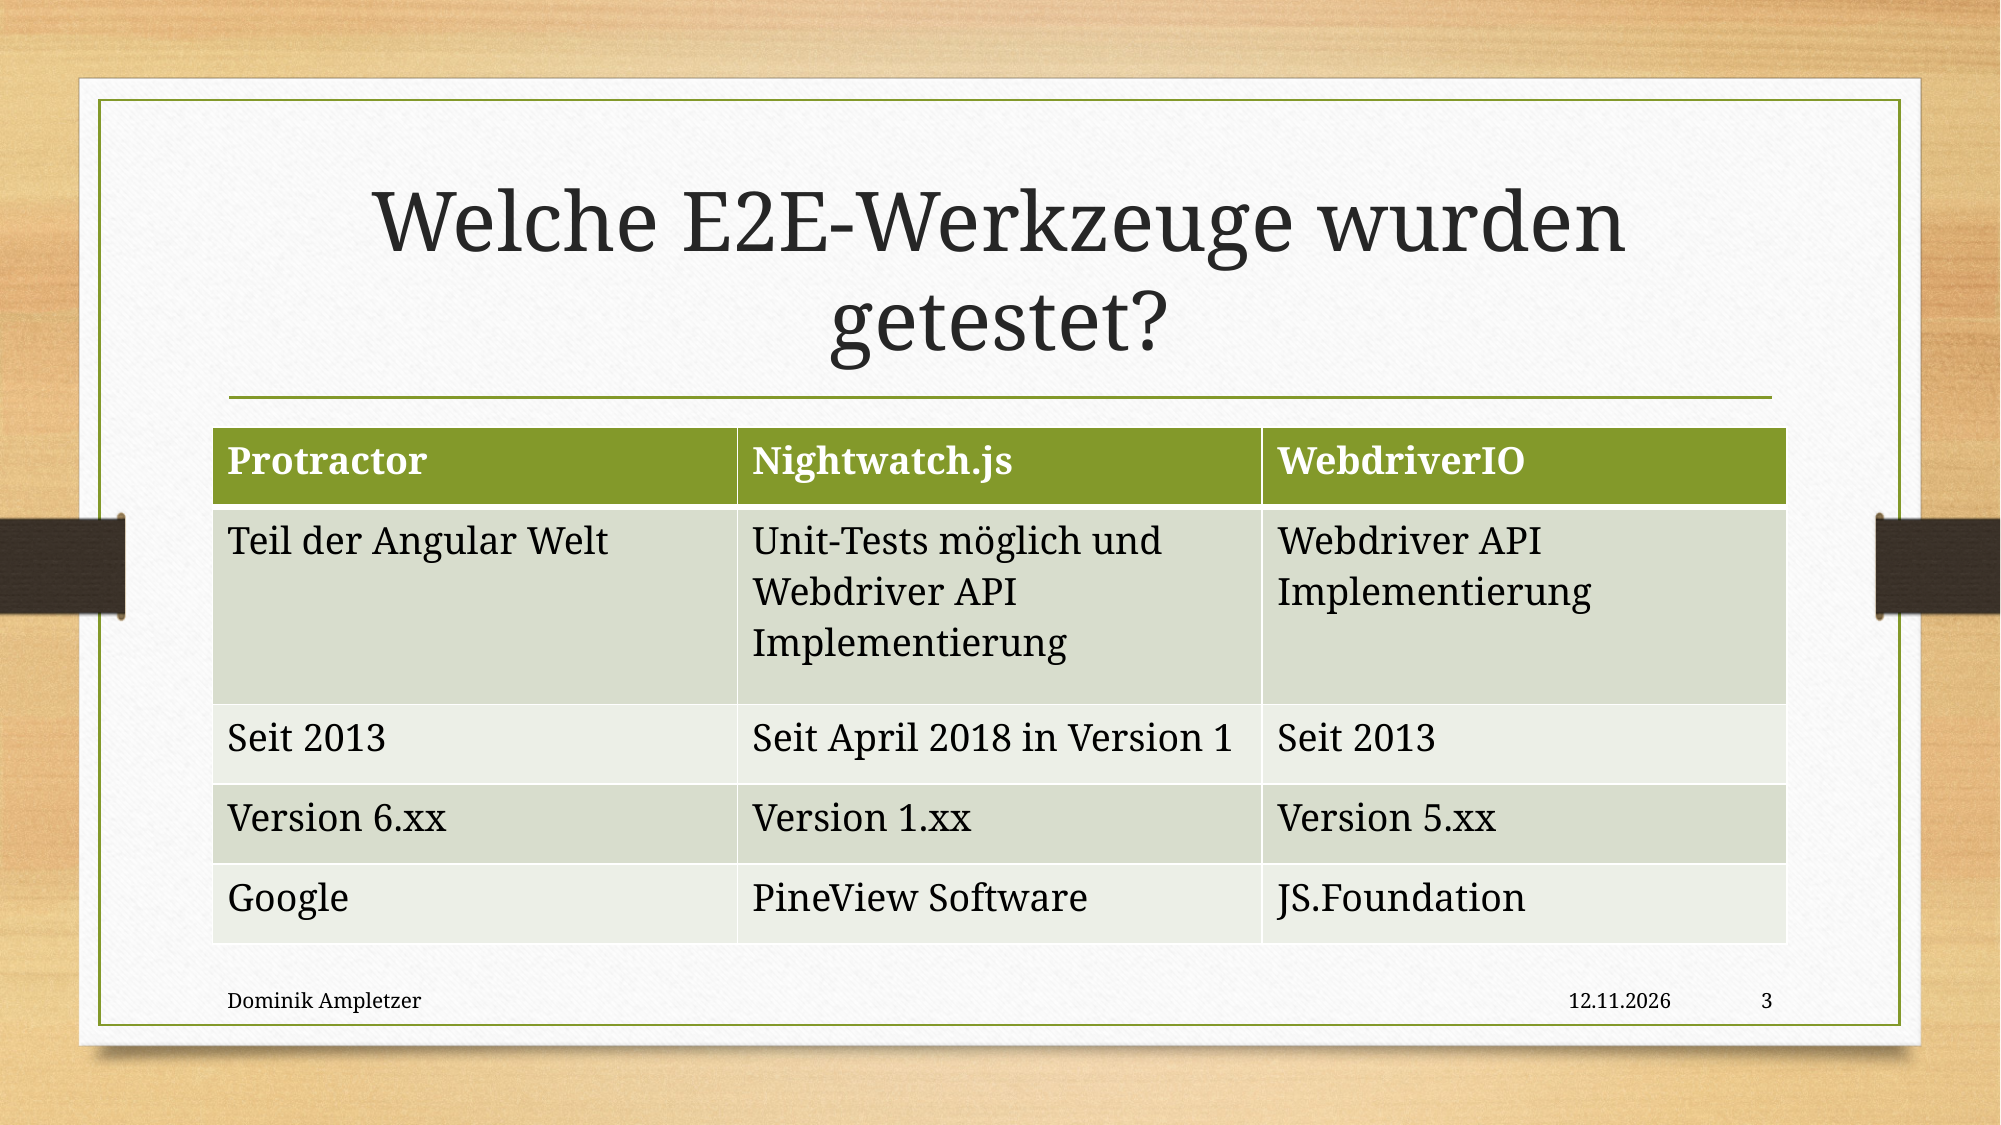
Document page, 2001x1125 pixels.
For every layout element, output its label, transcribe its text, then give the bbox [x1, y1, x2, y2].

table_cell Seit 2013 [213, 705, 737, 783]
table_cell Version 5.xx [1263, 785, 1786, 863]
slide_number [1423, 979, 1686, 1025]
table_cell PineView Software [738, 865, 1261, 943]
title Welche E2E-Werkzeuge wurden getestet? [212, 161, 1788, 375]
table_cell Google [213, 865, 737, 943]
picture [0, 0, 2001, 1125]
table_cell Seit April 2018 in Version 1 [738, 705, 1261, 783]
table_header WebdriverIO [1263, 428, 1786, 504]
table_cell Unit-Tests möglich und Webdriver API Implementierung [738, 510, 1261, 704]
table_cell Version 6.xx [213, 785, 737, 863]
table_header Nightwatch.js [738, 428, 1261, 504]
table_cell Version 1.xx [738, 785, 1261, 863]
table_cell Webdriver API Implementierung [1263, 510, 1786, 704]
table_header Protractor [213, 428, 737, 504]
table_cell Seit 2013 [1263, 705, 1786, 783]
footer Dominik Ampletzer [212, 979, 1411, 1025]
slide_number 3 [1698, 979, 1788, 1025]
table_cell JS.Foundation [1263, 865, 1786, 943]
table_cell Teil der Angular Welt [213, 510, 737, 704]
